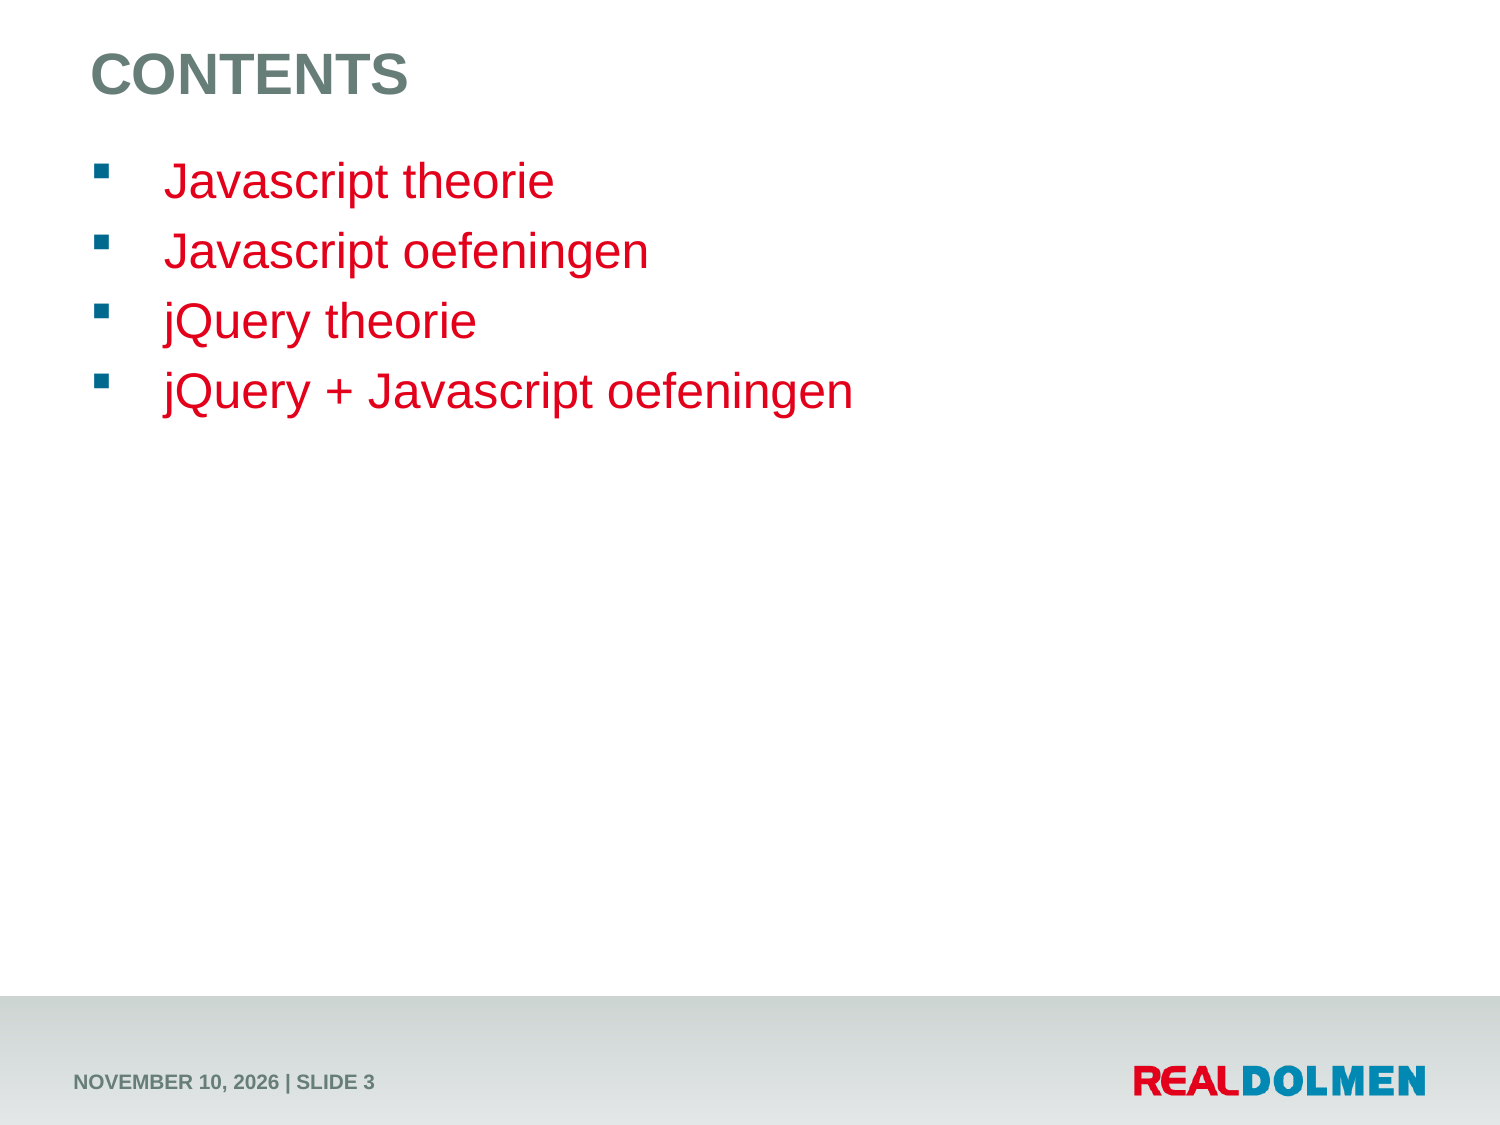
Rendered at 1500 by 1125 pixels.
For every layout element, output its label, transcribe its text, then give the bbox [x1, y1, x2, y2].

picture [1113, 914, 1446, 1125]
title Contents [74, 23, 1426, 120]
list Javascript theorie Javascript oefeningen jQuery theorie jQuery + Javascript oefeningen [74, 140, 1426, 1006]
